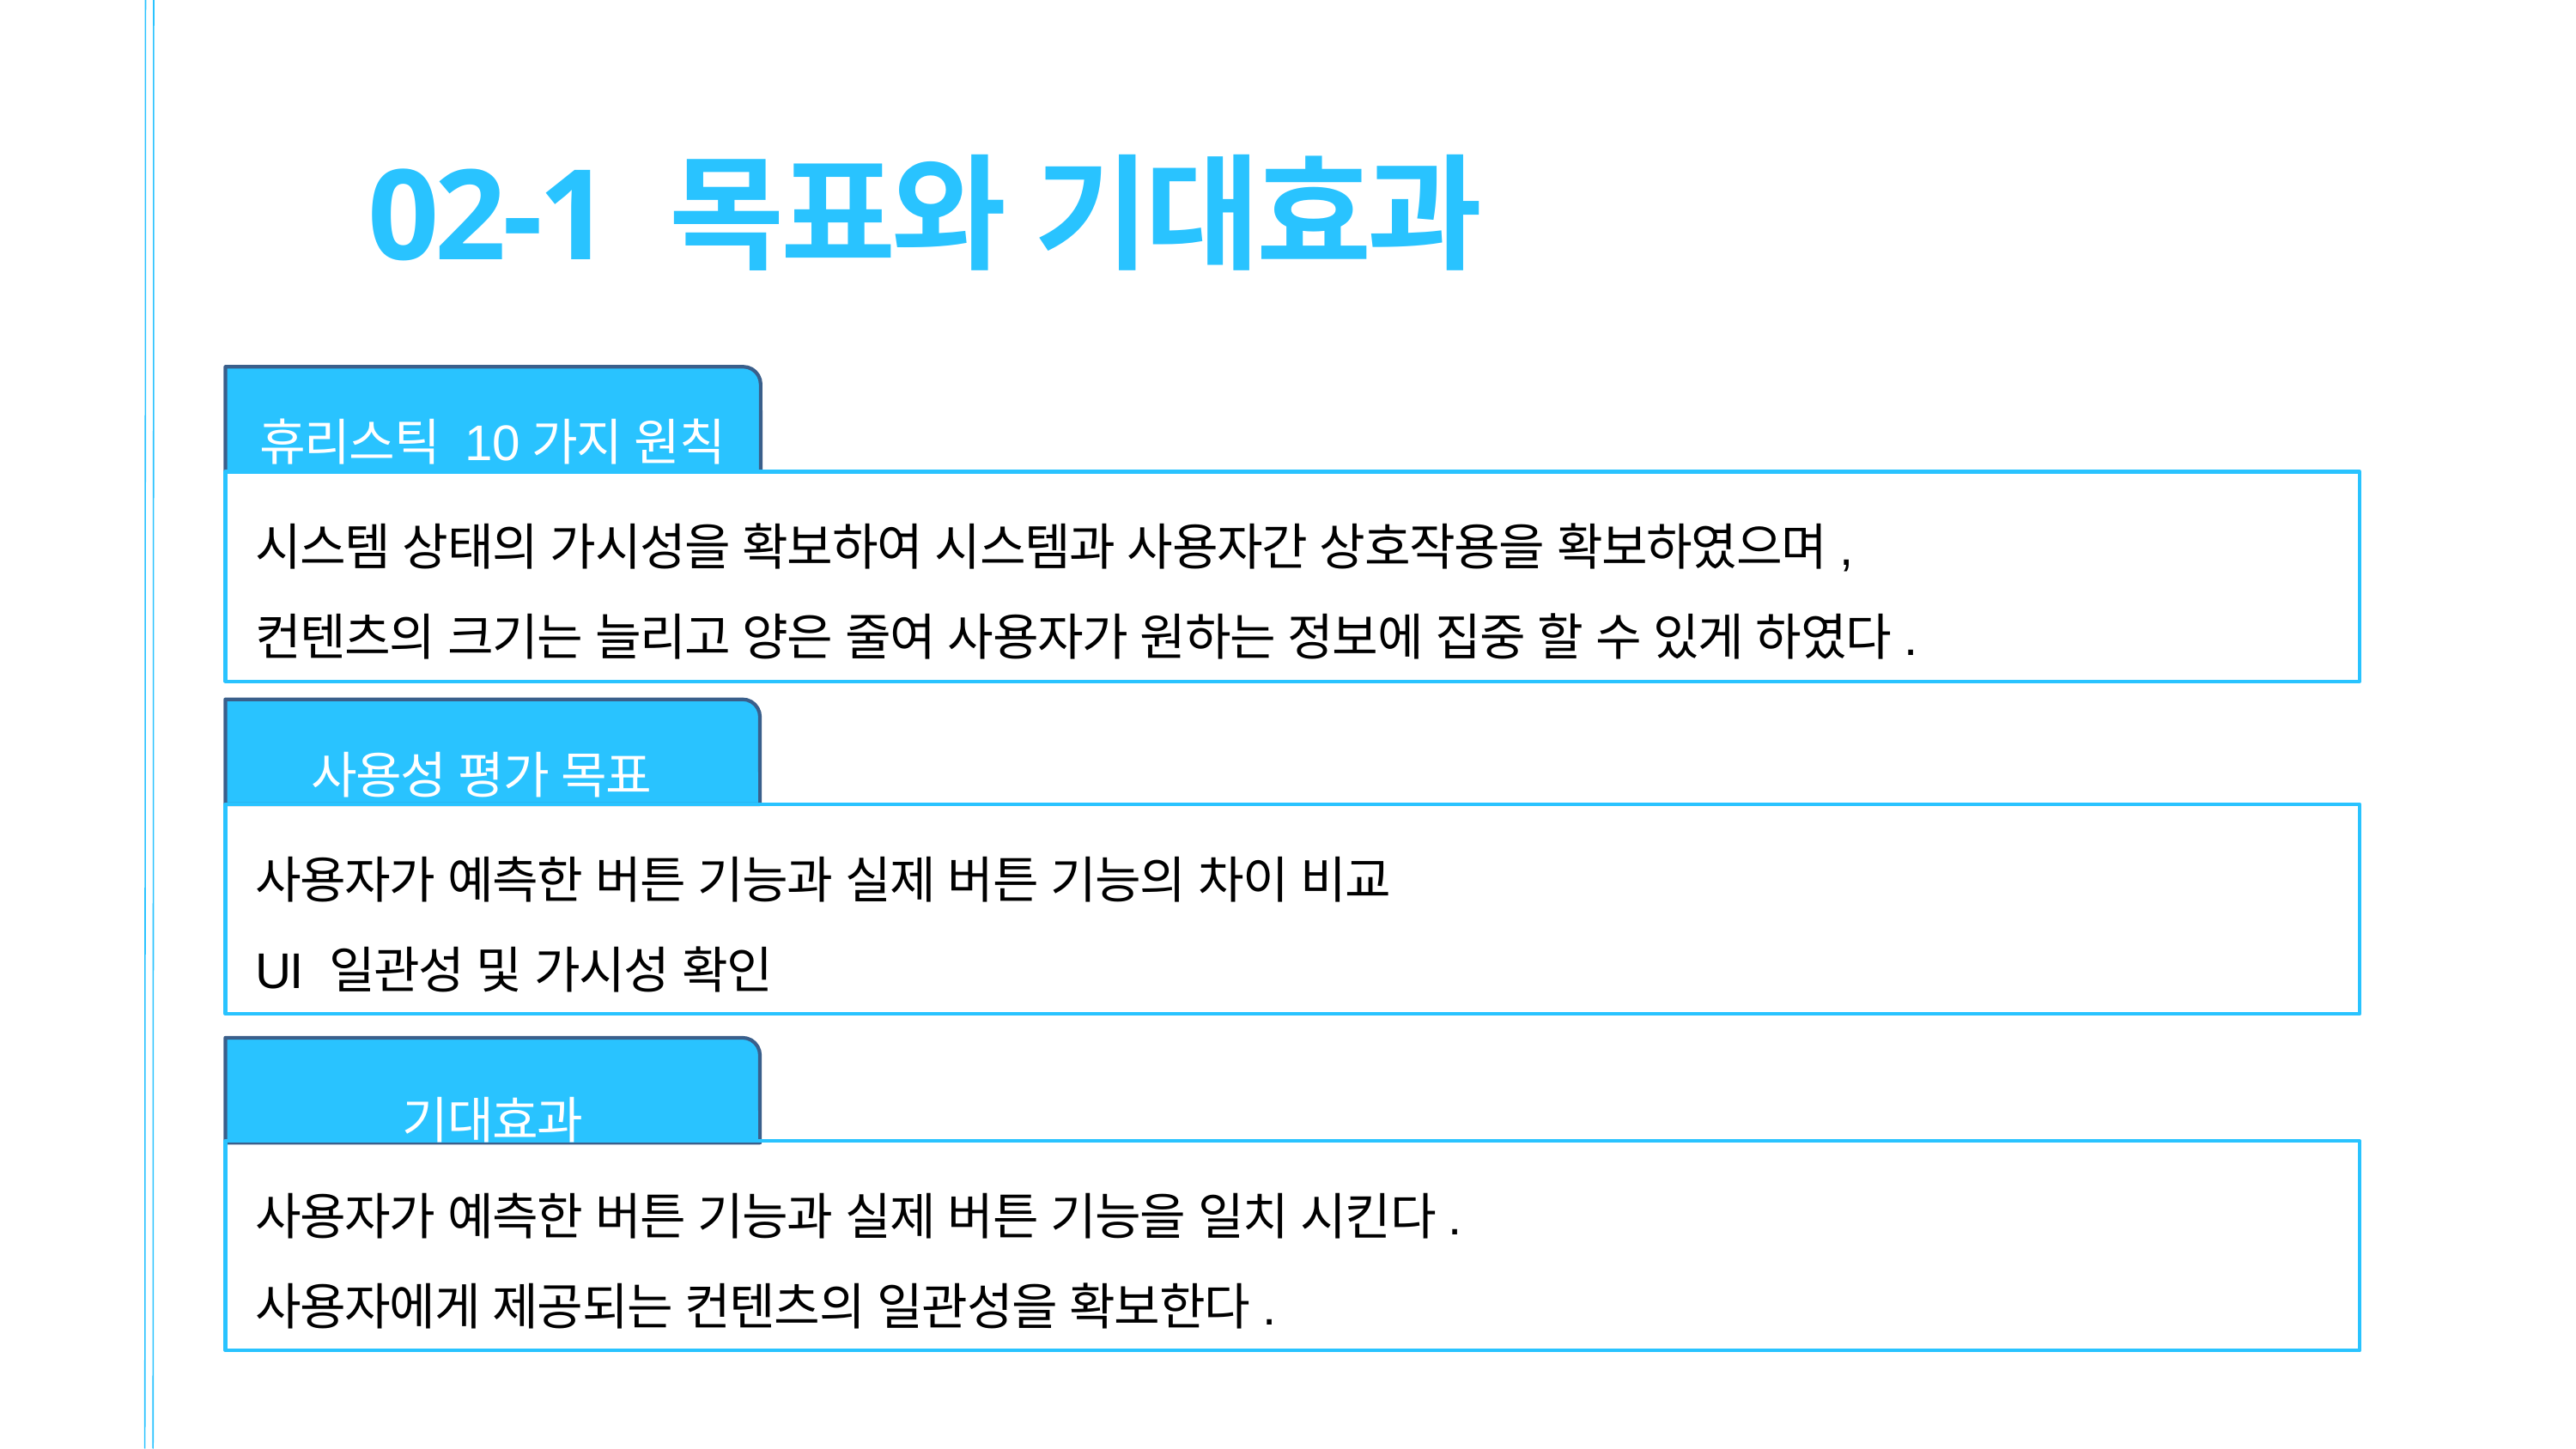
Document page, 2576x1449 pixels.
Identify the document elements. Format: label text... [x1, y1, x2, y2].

text_box 시스템 상태의 가시성을 확보하여 시스템과 사용자간 상호작용을 확보하였으며, 컨텐츠의 크기는 늘리고 양은 줄여 사용자가 원하는 정보에 집중 할 수 있게 하였다. [255, 484, 2351, 665]
text_box [223, 470, 2361, 683]
text_box 사용자가 예측한 버튼 기능과 실제 버튼 기능의 차이 비교 UI 일관성 및 가시성 확인 [255, 817, 2351, 998]
text_box [223, 803, 2361, 1016]
text_box 기대효과 [201, 1026, 784, 1149]
text_box 사용성 평가 목표 [190, 681, 773, 803]
text_box 02-1 목표와 기대효과 [368, 58, 2014, 285]
text_box 휴리스틱 10가지 원칙 [201, 348, 784, 471]
text_box 사용자가 예측한 버튼 기능과 실제 버튼 기능을 일치 시킨다. 사용자에게 제공되는 컨텐츠의 일관성을 확보한다. [255, 1155, 2351, 1335]
text_box [223, 1139, 2361, 1352]
